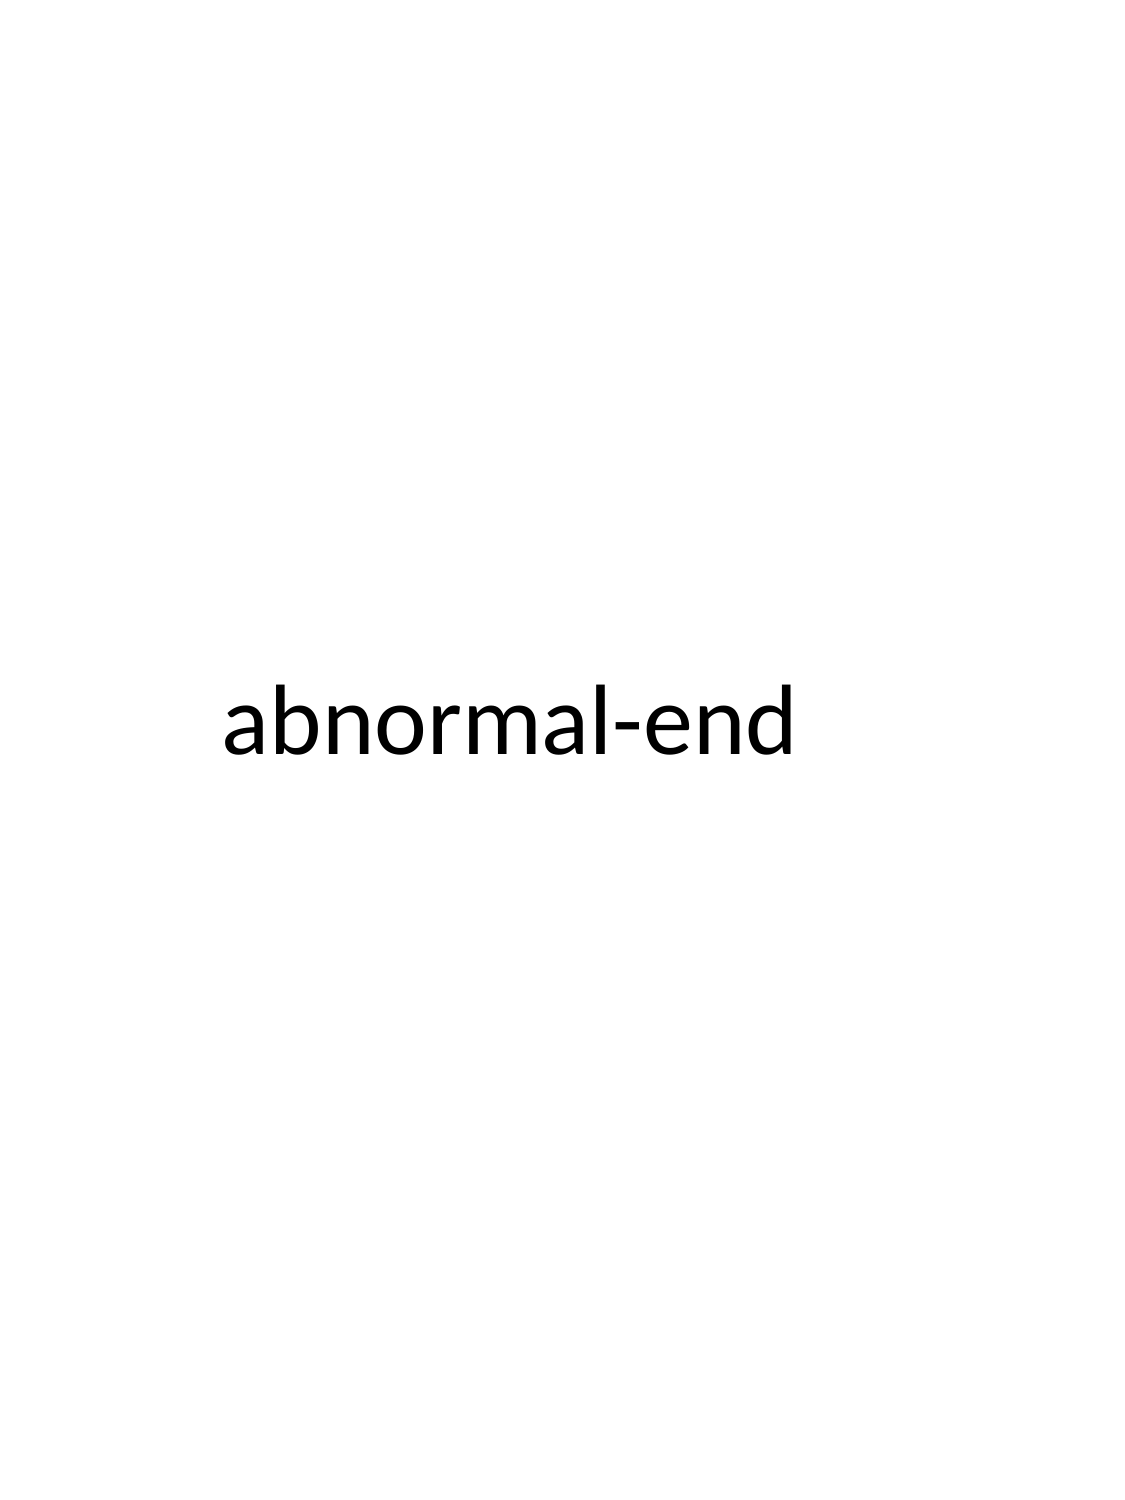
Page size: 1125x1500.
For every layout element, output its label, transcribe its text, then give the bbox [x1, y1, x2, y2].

text_box abnormal-end [206, 647, 871, 783]
